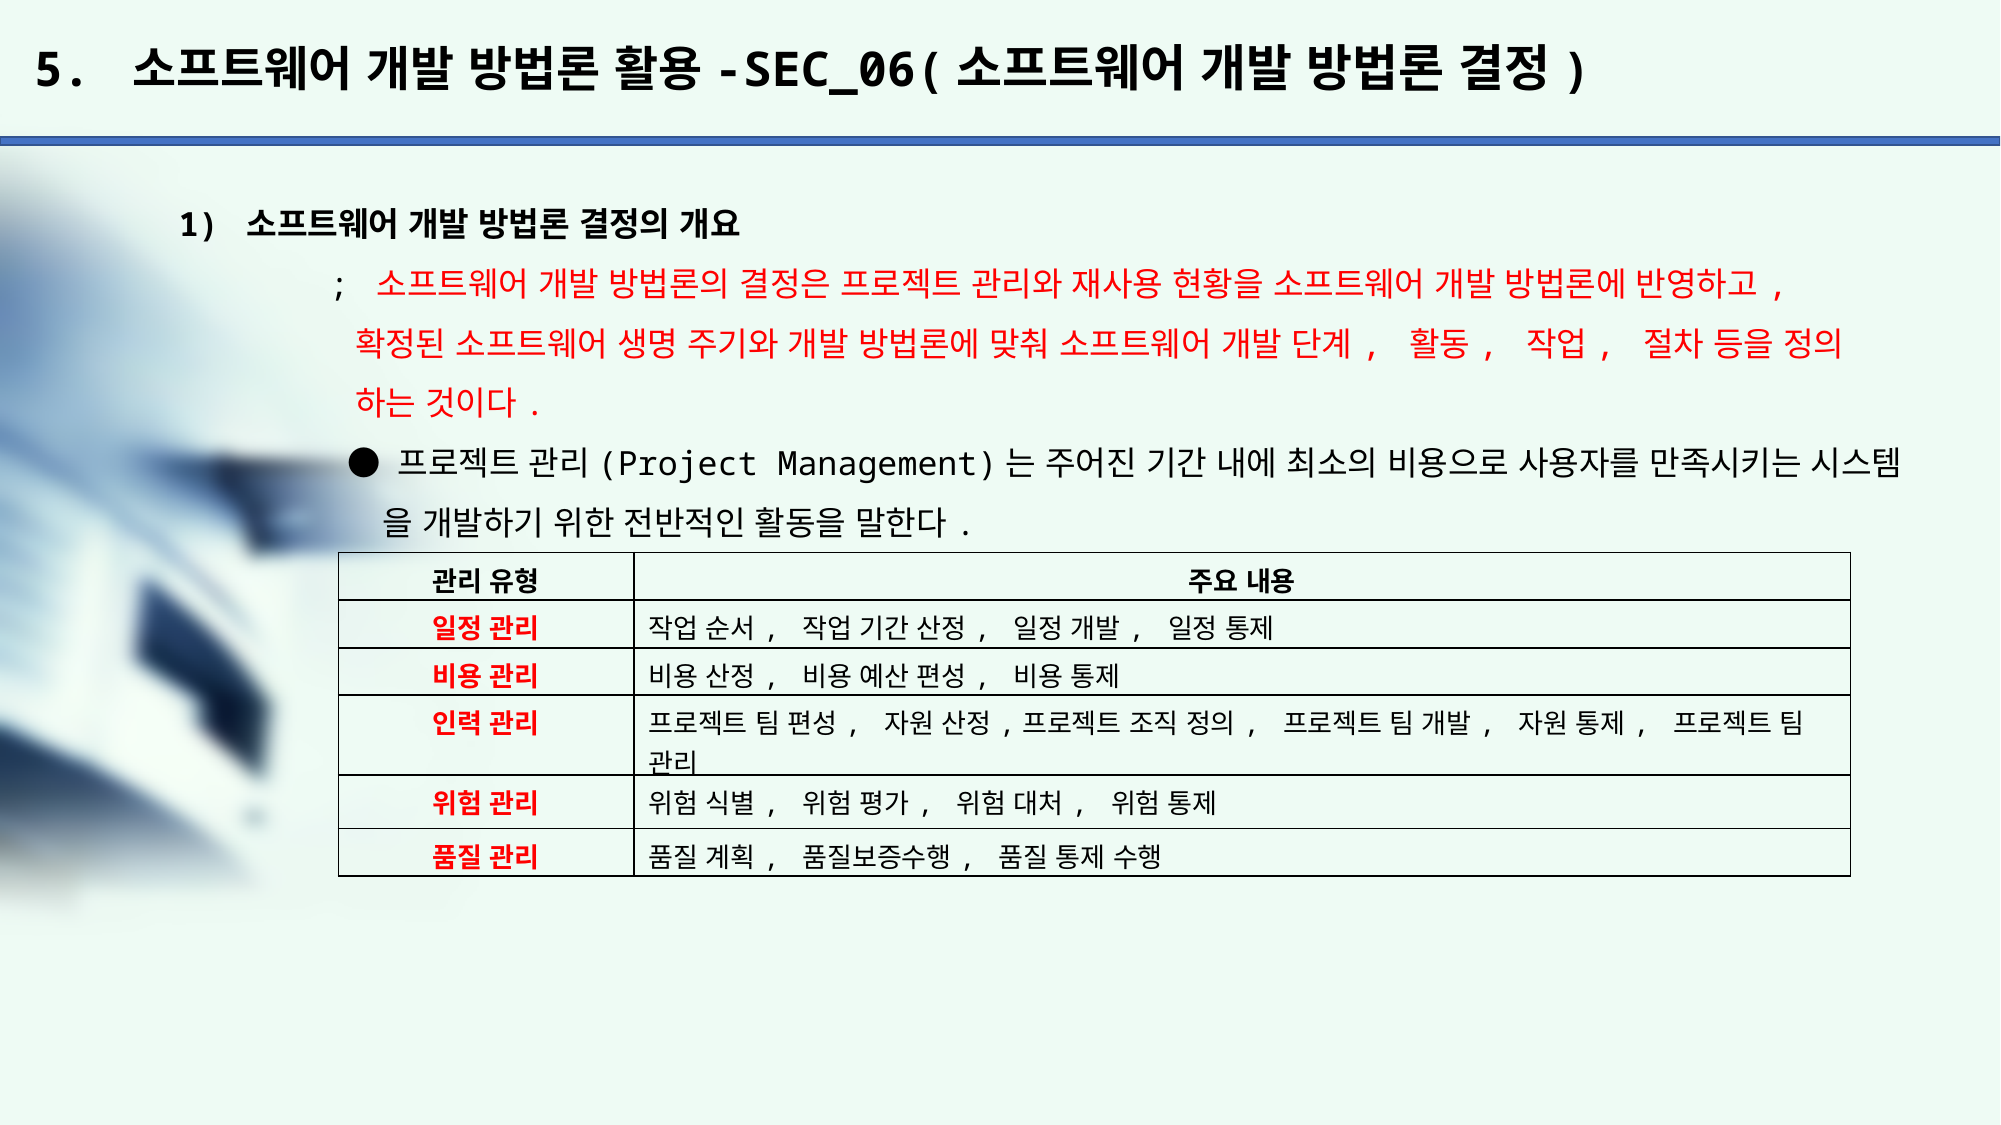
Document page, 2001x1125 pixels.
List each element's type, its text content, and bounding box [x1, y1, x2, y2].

table_cell 비용 관리 [339, 649, 633, 694]
text_box 1) 소프트웨어 개발 방법론 결정의 개요 ; 소프트웨어 개발 방법론의 결정은 프로젝트 관리와 재사용 현황을 소프트웨어 개발 방법론에 반영하고, 확정된 소프트웨어 생명 주기와 개발 방법론에 맞춰 소프트웨어 개발 단계, 활동, 작업, 절차 등을 정의 하는 것이다. ● 프로젝트 관리(Project Management)는 주어진 기간 내에 최소의 비용으로 사용자를 만족시키는 시스템 을 개발하기 위한 전반적인 활동을 말한다. [163, 175, 1969, 550]
picture [0, 0, 2000, 136]
table_cell 위험 관리 [339, 776, 633, 828]
table_cell 프로젝트 팀 편성, 자원 산정,프로젝트 조직 정의, 프로젝트 팀 개발, 자원 통제, 프로젝트 팀 관리 [635, 696, 1850, 774]
picture [0, 146, 2000, 1125]
title 5. 소프트웨어 개발 방법론 활용-SEC_06(소프트웨어 개발 방법론 결정) [19, 14, 1922, 126]
table_header 주요 내용 [635, 553, 1850, 599]
table_header 관리 유형 [339, 553, 633, 599]
table_cell 작업 순서, 작업 기간 산정, 일정 개발, 일정 통제 [635, 601, 1850, 647]
table_cell 비용 산정, 비용 예산 편성, 비용 통제 [635, 649, 1850, 694]
table_cell 일정 관리 [339, 601, 633, 647]
table_cell 위험 식별, 위험 평가, 위험 대처, 위험 통제 [635, 776, 1850, 828]
table_cell 인력 관리 [339, 696, 633, 774]
table_cell 품질 관리 [339, 829, 633, 875]
table_cell 품질 계획, 품질보증수행, 품질 통제 수행 [635, 829, 1850, 875]
